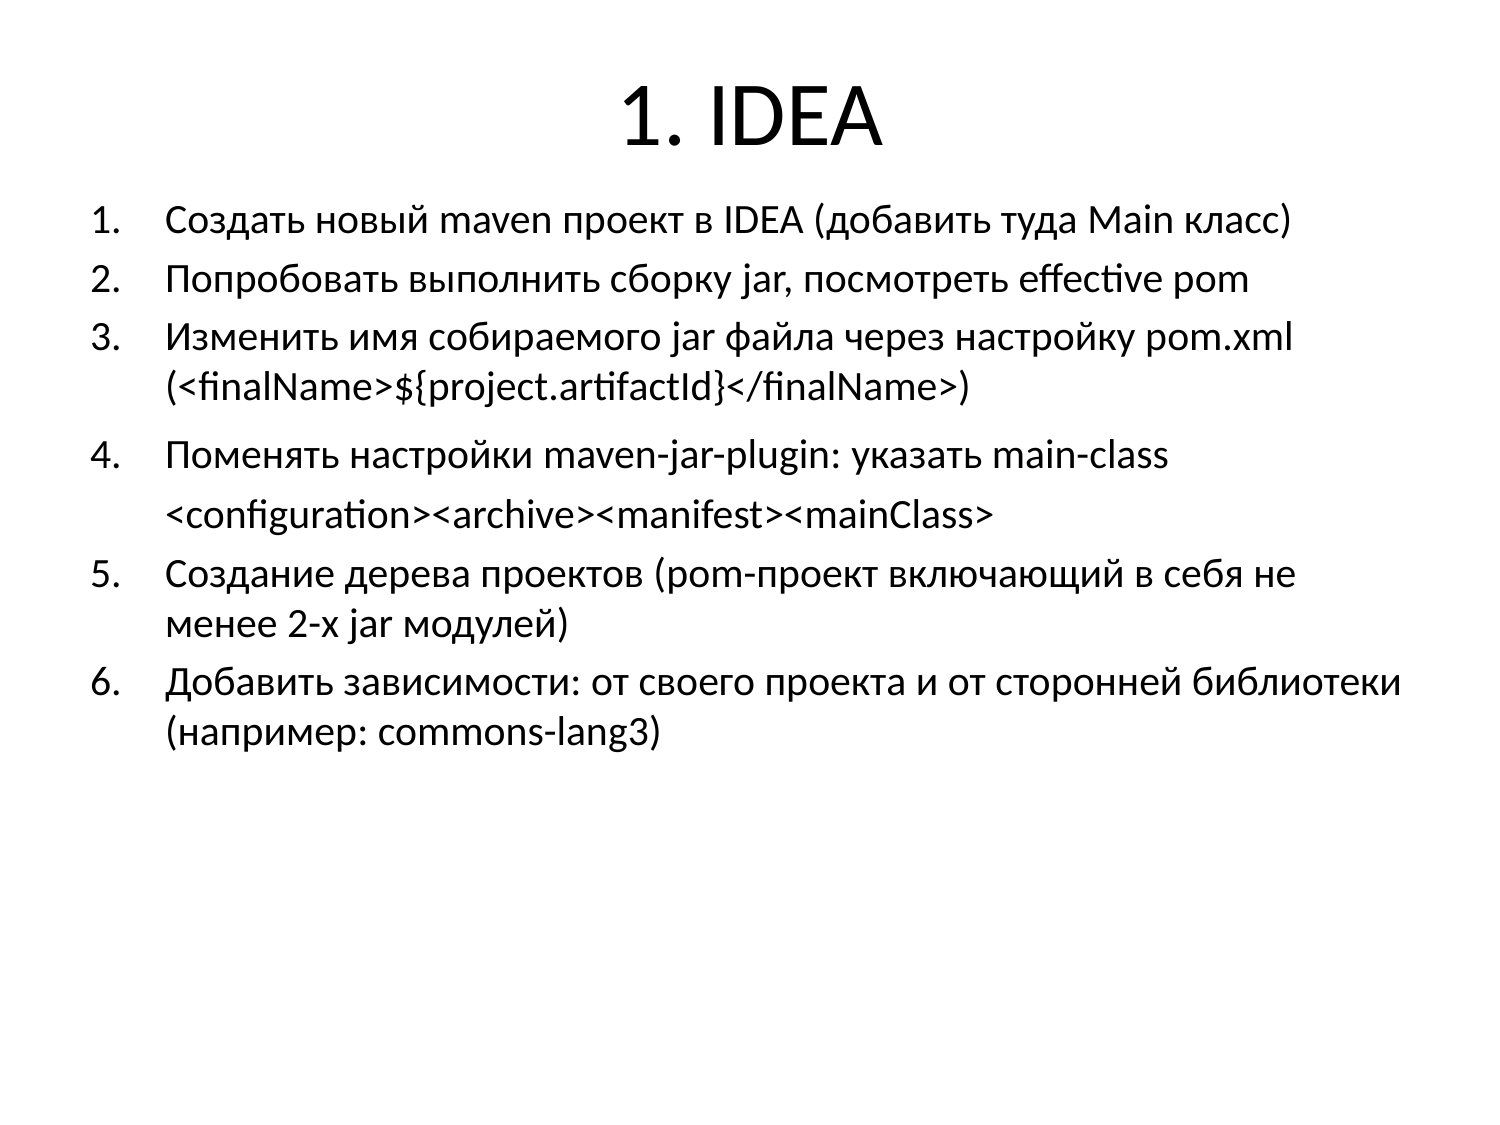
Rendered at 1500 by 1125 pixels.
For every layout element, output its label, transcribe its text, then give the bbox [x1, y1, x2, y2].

list Создать новый maven проект в IDEA (добавить туда Main класс) Попробовать выполнить сборку jar, посмотреть effective pom Изменить имя собираемого jar файла через настройку pom.xml (<finalName>${project.artifactId}</finalName>) Поменять настройки maven-jar-plugin: указать main-class <configuration><archive><manifest><mainClass> Создание дерева проектов (pom-проект включающий в себя не менее 2-х jar модулей) Добавить зависимости: от своего проекта и от сторонней библиотеки (например: commons-lang3) [75, 184, 1425, 1024]
title 1. IDEA [75, 45, 1425, 173]
